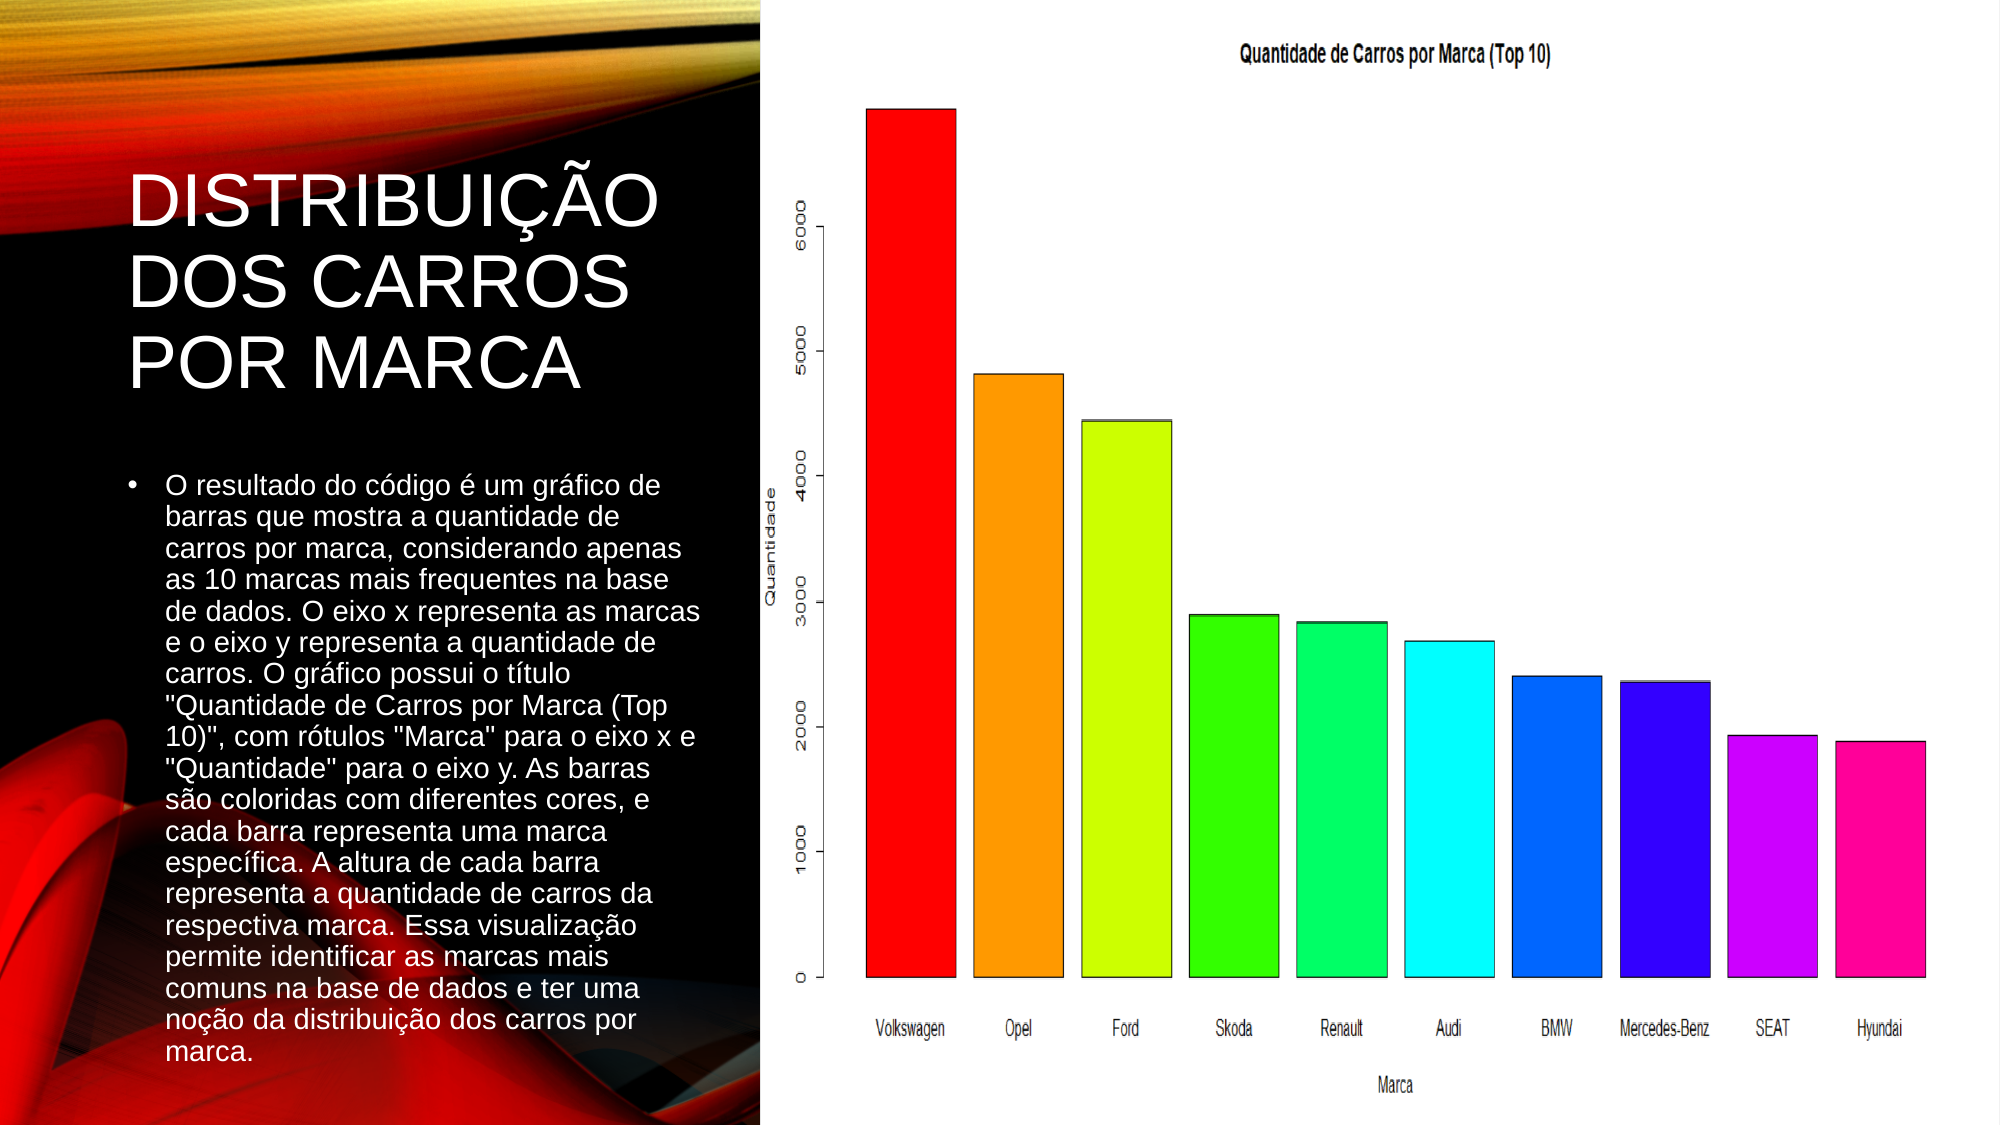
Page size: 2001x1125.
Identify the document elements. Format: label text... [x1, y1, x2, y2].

picture [0, 0, 2000, 1125]
list O resultado do código é um gráfico de barras que mostra a quantidade de carros por marca, considerando apenas as 10 marcas mais frequentes na base de dados. O eixo x representa as marcas e o eixo y representa a quantidade de carros. O gráfico possui o título "Quantidade de Carros por Marca (Top 10)", com rótulos "Marca" para o eixo x e "Quantidade" para o eixo y. As barras são coloridas com diferentes cores, e cada barra representa uma marca específica. A altura de cada barra representa a quantidade de carros da respectiva marca. Essa visualização permite identificar as marcas mais comuns na base de dados e ter uma noção da distribuição dos carros por marca. [112, 462, 718, 717]
title distribuição dos carros por marca [112, 237, 718, 441]
text_box [0, 237, 760, 717]
